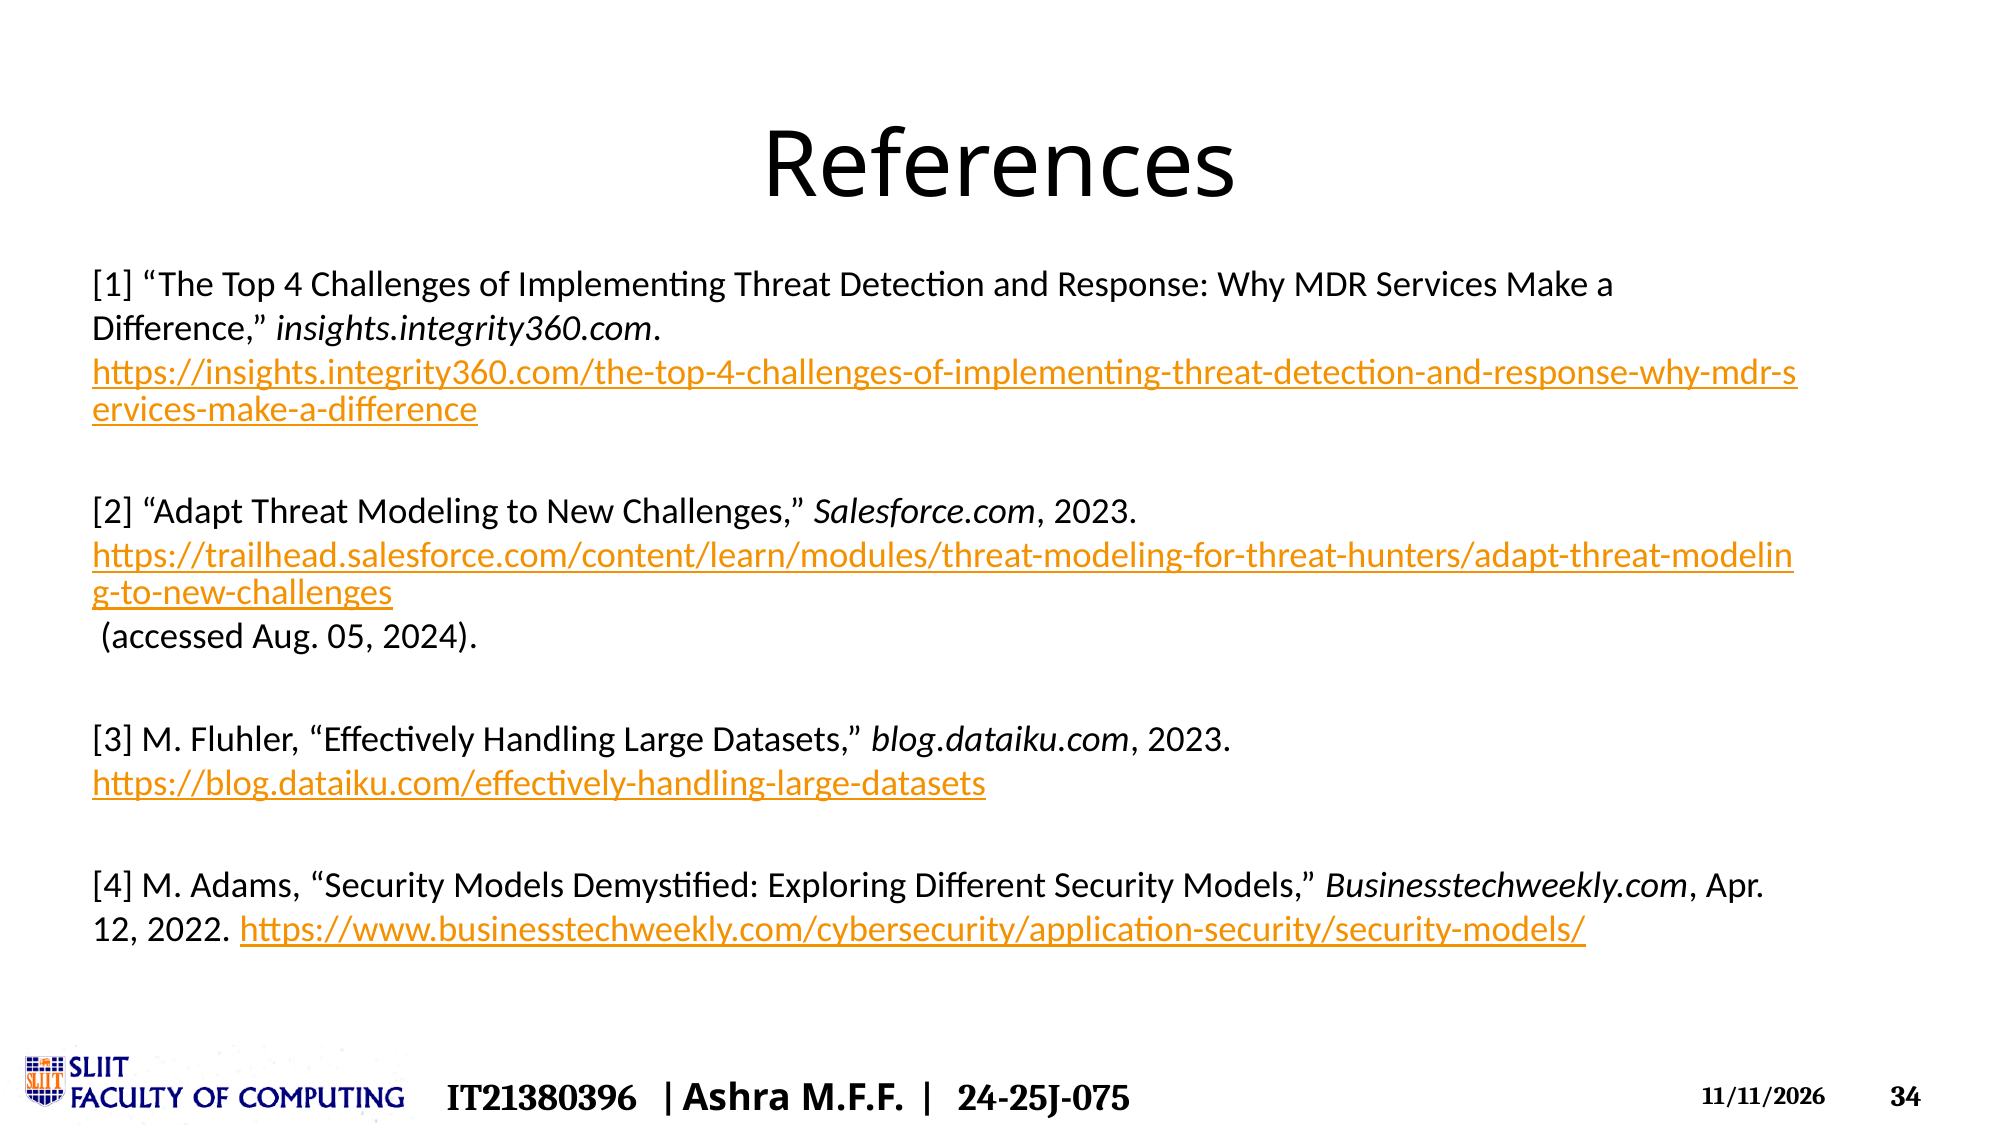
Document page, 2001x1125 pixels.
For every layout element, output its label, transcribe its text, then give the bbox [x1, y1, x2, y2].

text_box IT21380396 | Ashra M.F.F. | 24-25J-075 [430, 1063, 1552, 1125]
title References [150, 39, 1850, 281]
picture [0, 1045, 413, 1125]
subtitle [1] “The Top 4 Challenges of Implementing Threat Detection and Response: Why MDR Services Make a Difference,” insights.integrity360.com. https://insights.integrity360.com/the-top-4-challenges-of-implementing-threat-detection-and-response-why-mdr-services-make-a-difference [2] “Adapt Threat Modeling to New Challenges,” Salesforce.com, 2023. https://trailhead.salesforce.com/content/learn/modules/threat-modeling-for-threat-hunters/adapt-threat-modeling-to-new-challenges (accessed Aug. 05, 2024). ‌ [3] M. Fluhler, “Effectively Handling Large Datasets,” blog.dataiku.com, 2023. https://blog.dataiku.com/effectively-handling-large-datasets [4] M. Adams, “Security Models Demystified: Exploring Different Security Models,” Businesstechweekly.com, Apr. 12, 2022. https://www.businesstechweekly.com/cybersecurity/application-security/security-models/ ‌ [77, 252, 1825, 942]
